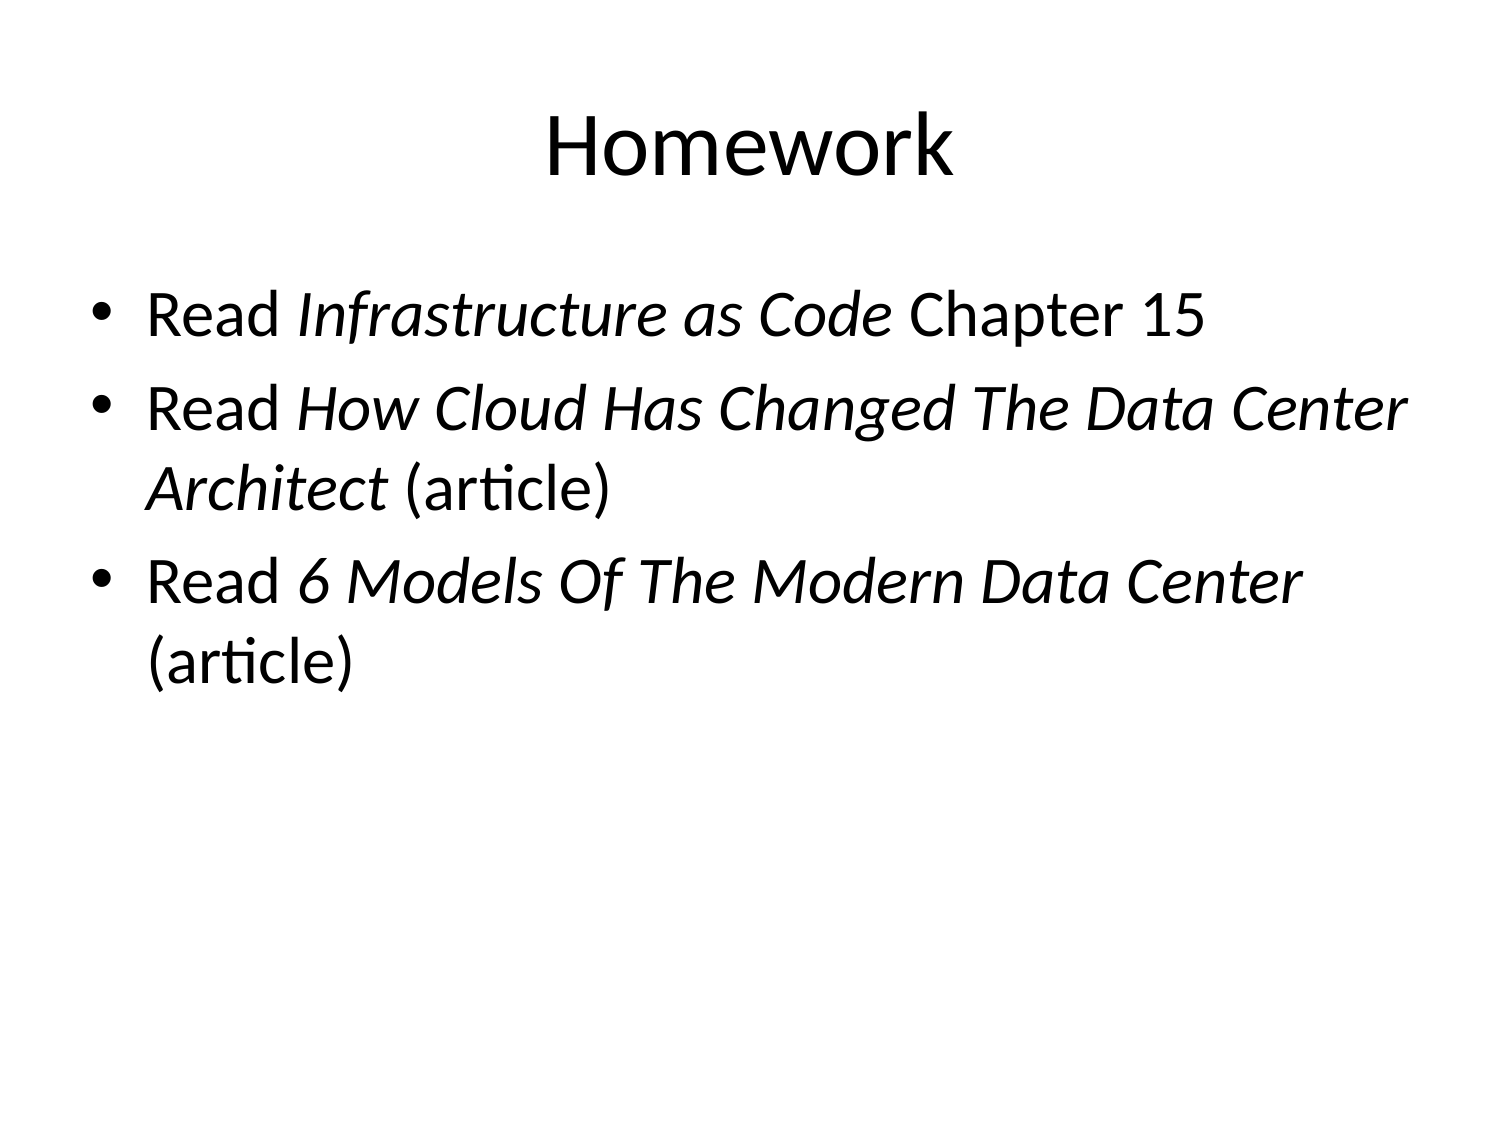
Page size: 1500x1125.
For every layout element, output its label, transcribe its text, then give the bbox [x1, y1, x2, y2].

list Read Infrastructure as Code Chapter 15 Read How Cloud Has Changed The Data Center Architect (article) Read 6 Models Of The Modern Data Center (article) [75, 262, 1425, 1070]
title Homework [75, 45, 1425, 233]
